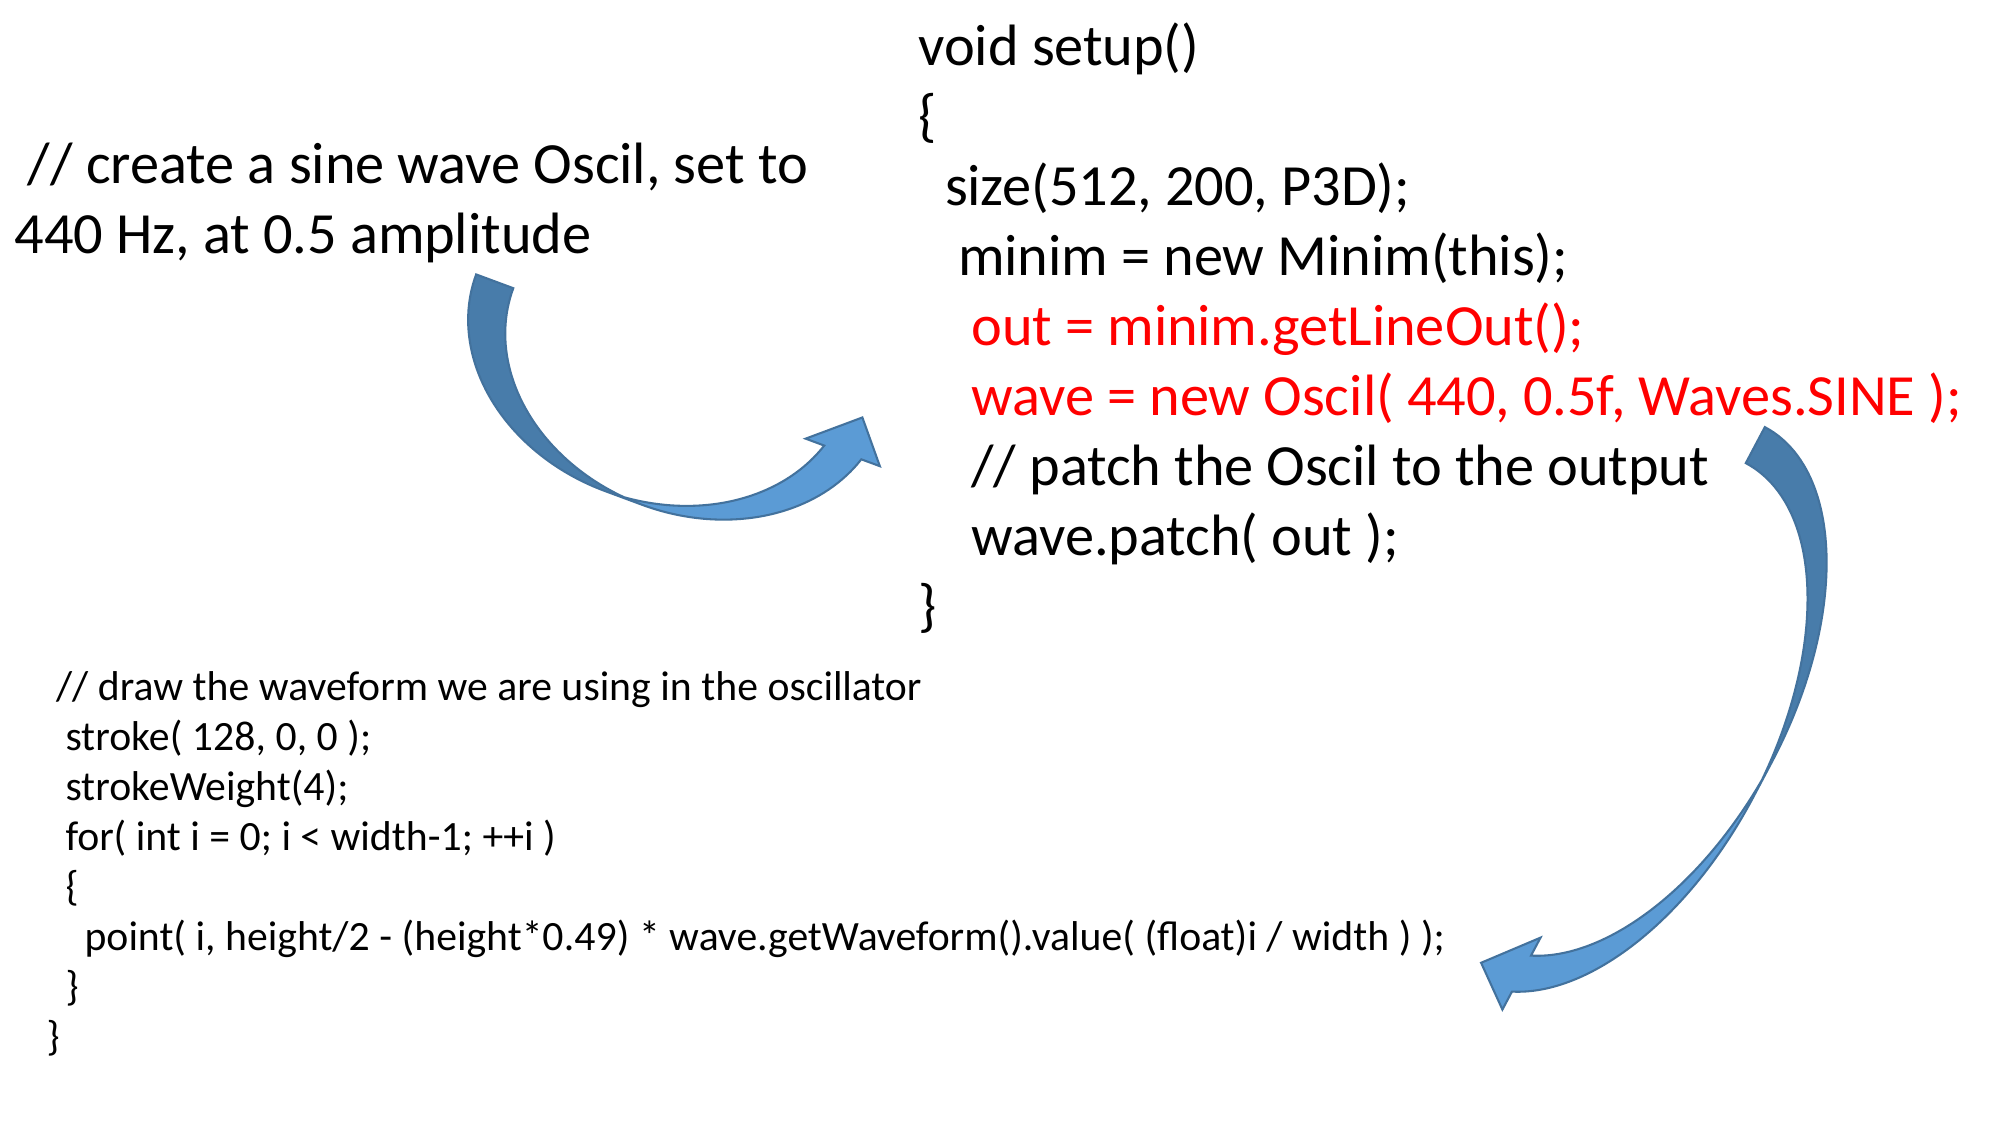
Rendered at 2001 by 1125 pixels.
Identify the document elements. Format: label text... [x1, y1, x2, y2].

text_box void setup() { size(512, 200, P3D); minim = new Minim(this); out = minim.getLineOut(); wave = new Oscil( 440, 0.5f, Waves.SINE ); // patch the Oscil to the output wave.patch( out ); } [903, 0, 2000, 645]
text_box // create a sine wave Oscil, set to 440 Hz, at 0.5 amplitude [0, 117, 843, 273]
text_box [467, 273, 882, 521]
text_box // draw the waveform we are using in the oscillator stroke( 128, 0, 0 ); strokeWeight(4); for( int i = 0; i < width-1; ++i ) { point( i, height/2 - (height*0.49) * wave.getWaveform().value( (float)i / width ) ); } } [31, 651, 1930, 1067]
text_box [1479, 425, 1828, 1012]
